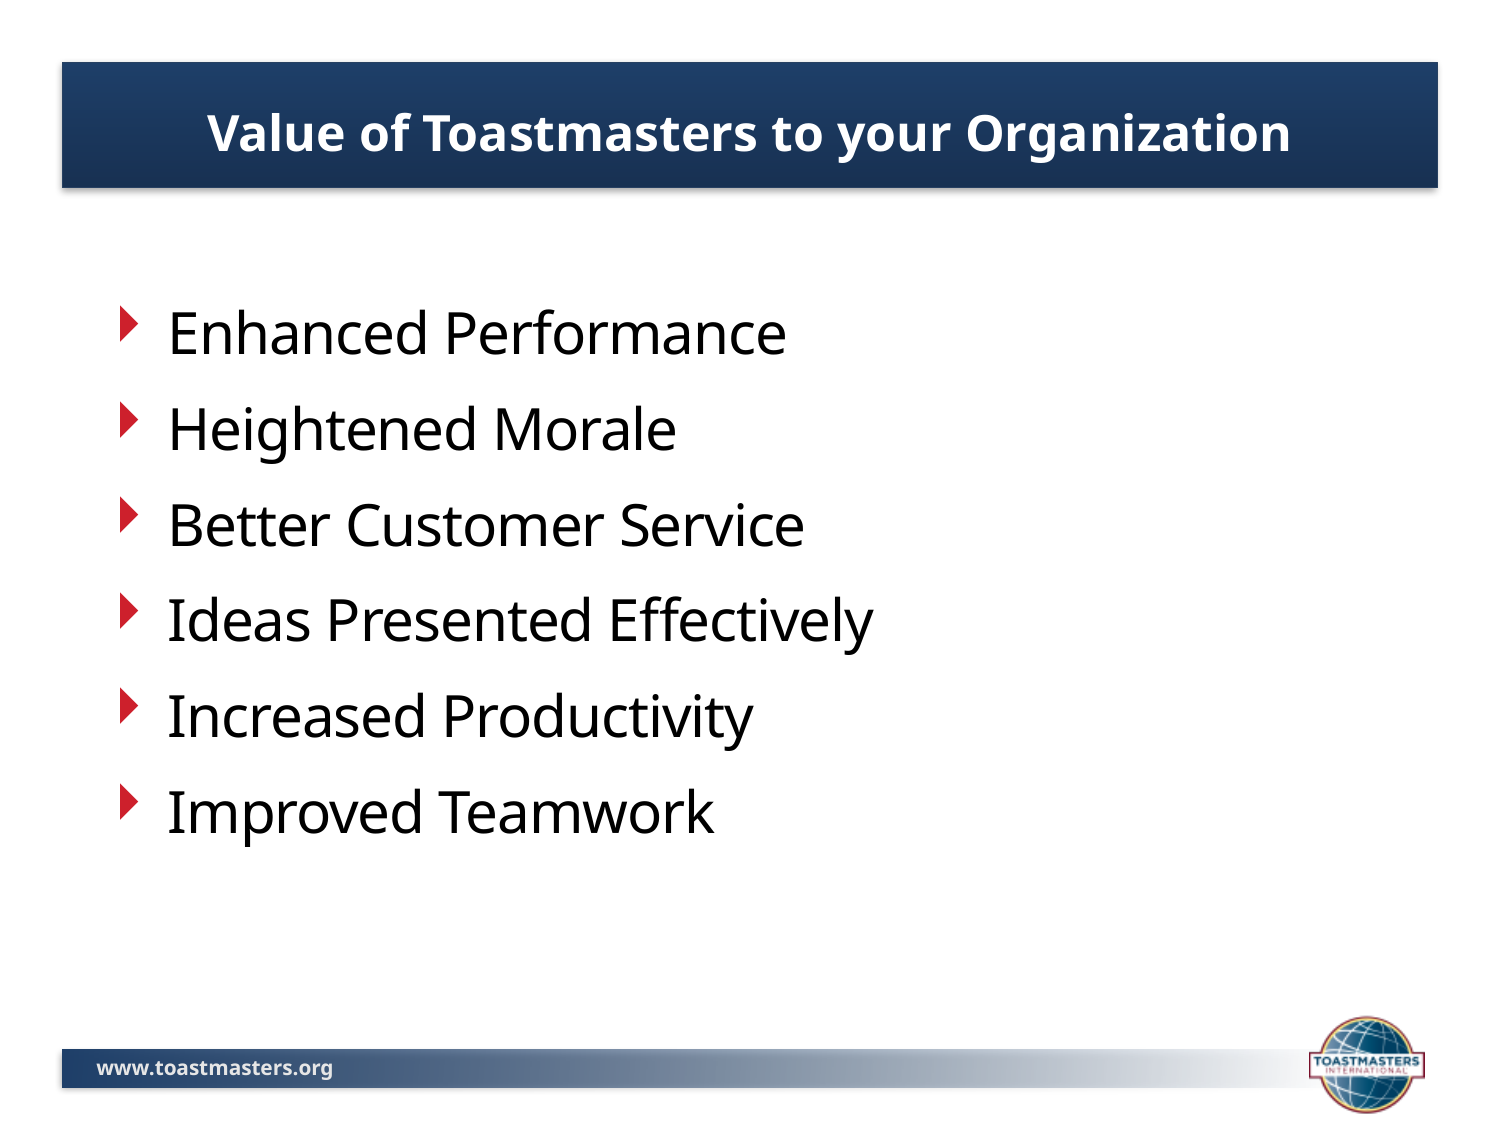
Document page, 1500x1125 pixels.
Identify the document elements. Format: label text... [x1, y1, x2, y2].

text_box Value of Toastmasters to your Organization [156, 62, 1344, 200]
text_box Enhanced Performance Heightened Morale Better Customer Service Ideas Presented Effectively Increased Productivity Improved Teamwork [87, 274, 1138, 950]
picture [1309, 1013, 1425, 1117]
